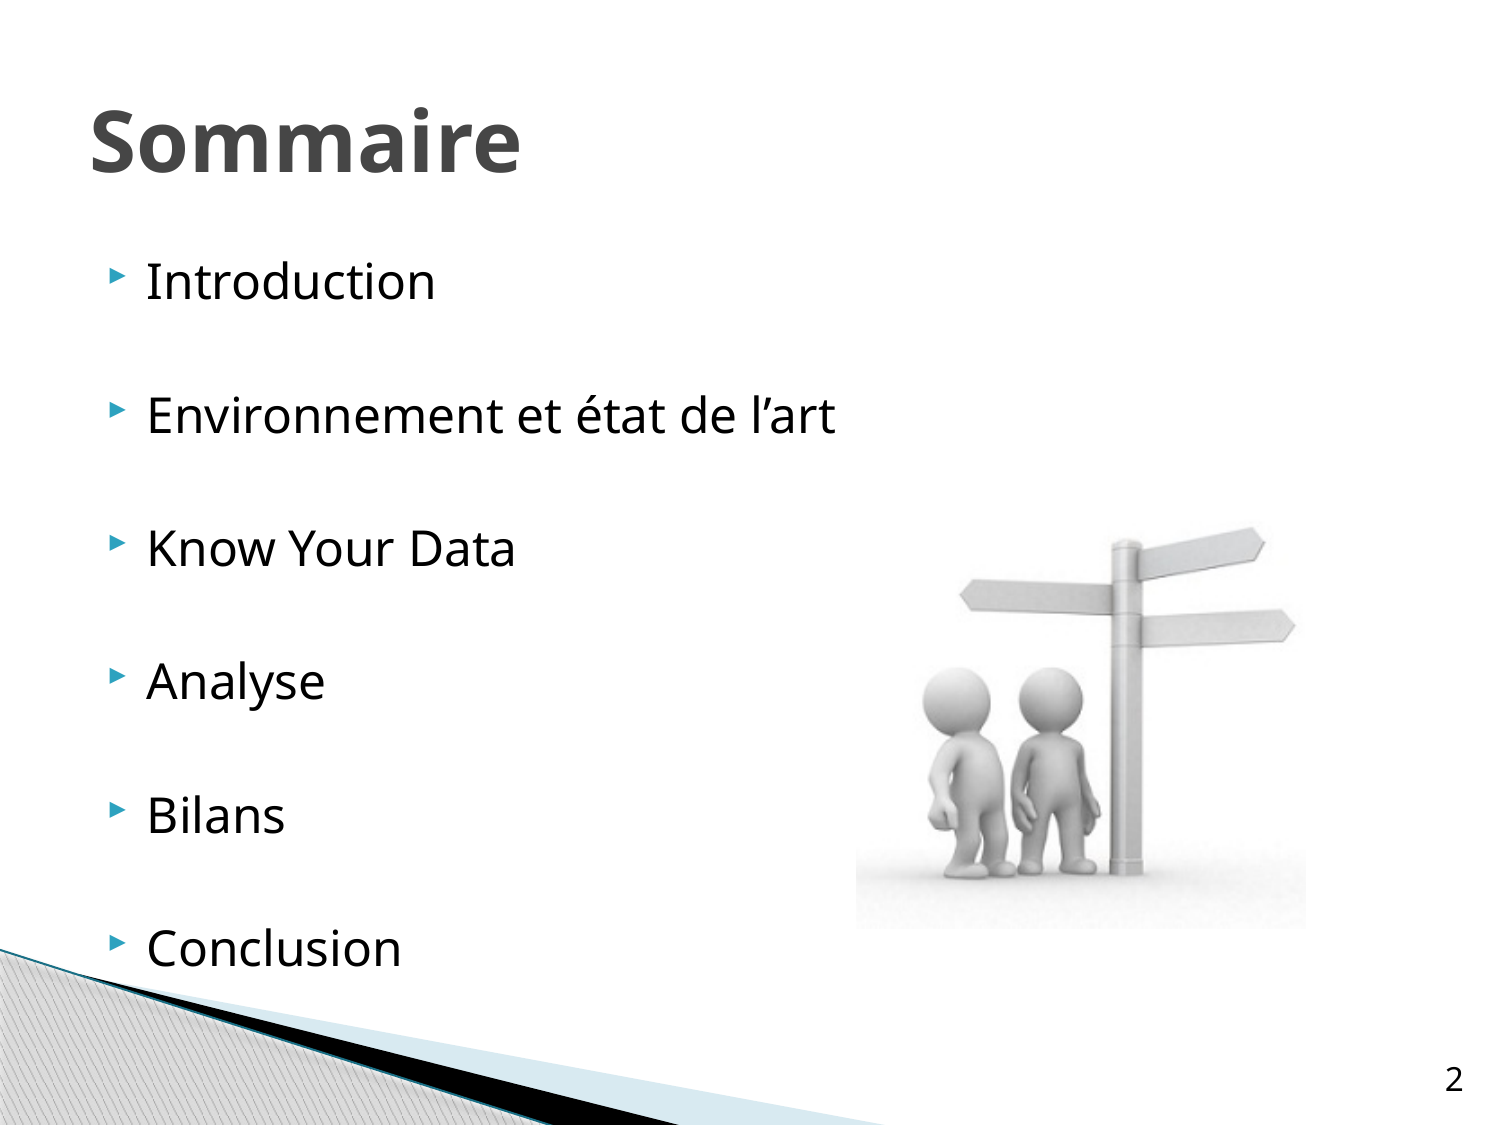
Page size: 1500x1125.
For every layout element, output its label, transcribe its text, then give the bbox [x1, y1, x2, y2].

title Sommaire [75, 45, 1425, 233]
slide_number 2 [1418, 1051, 1479, 1112]
picture [856, 479, 1306, 929]
list Introduction Environnement et état de l’art Know Your Data Analyse Bilans Conclusion [75, 243, 1425, 986]
